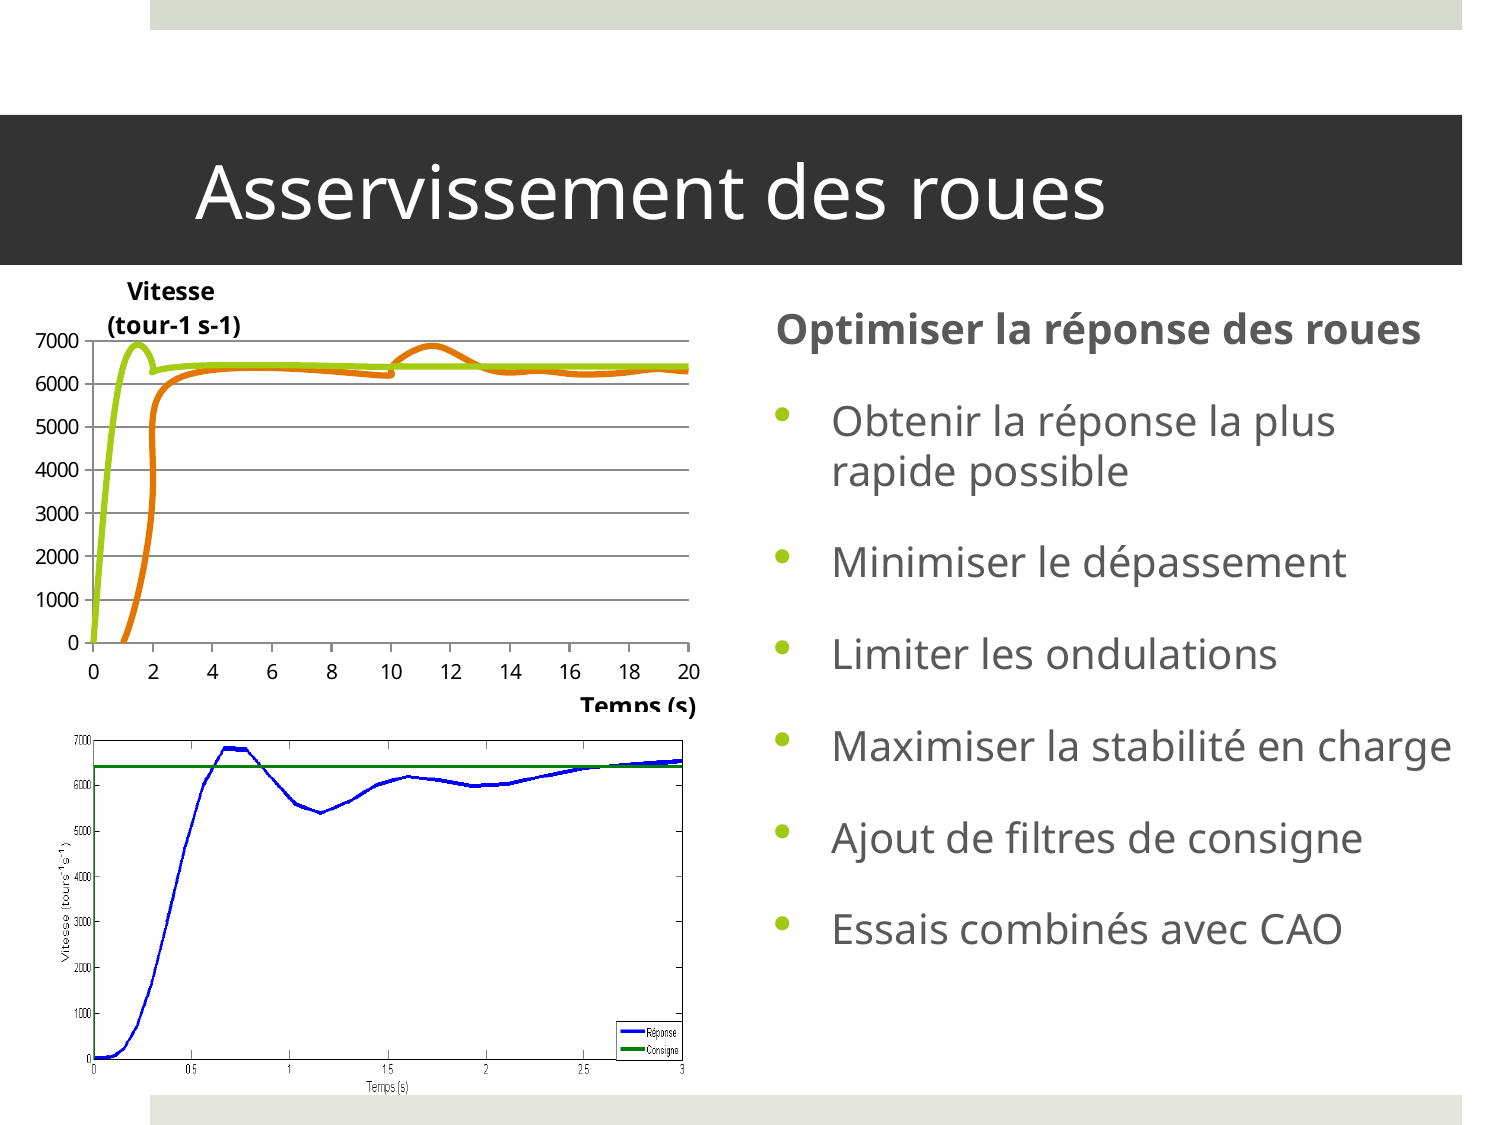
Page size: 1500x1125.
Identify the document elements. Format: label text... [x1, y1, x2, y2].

list Optimiser la réponse des roues Obtenir la réponse la plus rapide possible Minimiser le dépassement Limiter les ondulations Maximiser la stabilité en charge Ajout de filtres de consigne Essais combinés avec CAO [760, 264, 1475, 1091]
picture [53, 712, 689, 1095]
chart [0, 264, 814, 745]
text_box Asservissement des roues [0, 114, 1463, 264]
